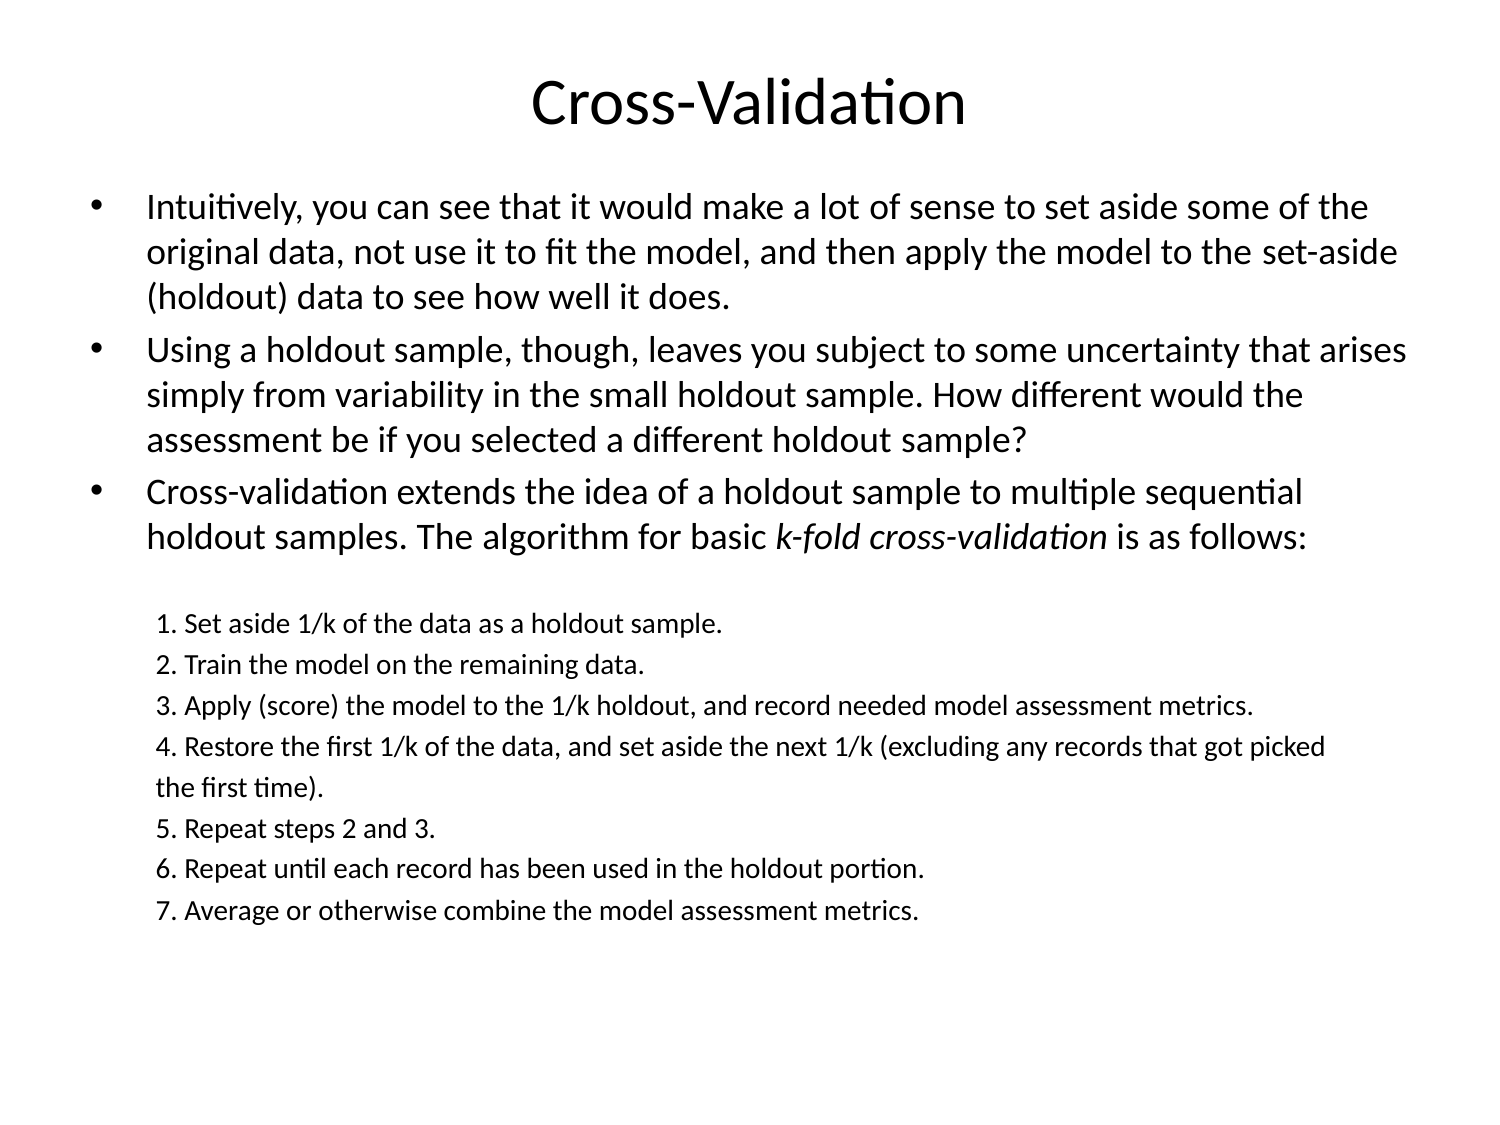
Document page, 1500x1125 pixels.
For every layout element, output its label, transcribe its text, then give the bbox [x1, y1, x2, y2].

title Cross-Validation [75, 45, 1425, 150]
list Intuitively, you can see that it would make a lot of sense to set aside some of the original data, not use it to fit the model, and then apply the model to the set-aside (holdout) data to see how well it does. Using a holdout sample, though, leaves you subject to some uncertainty that arises simply from variability in the small holdout sample. How different would the assessment be if you selected a different holdout sample? Cross-validation extends the idea of a holdout sample to multiple sequential holdout samples. The algorithm for basic k-fold cross-validation is as follows: 1. Set aside 1/k of the data as a holdout sample. 2. Train the model on the remaining data. 3. Apply (score) the model to the 1/k holdout, and record needed model assessment metrics. 4. Restore the first 1/k of the data, and set aside the next 1/k (excluding any records that got picked the first time). 5. Repeat steps 2 and 3. 6. Repeat until each record has been used in the holdout portion. 7. Average or otherwise combine the model assessment metrics. [75, 174, 1425, 1005]
